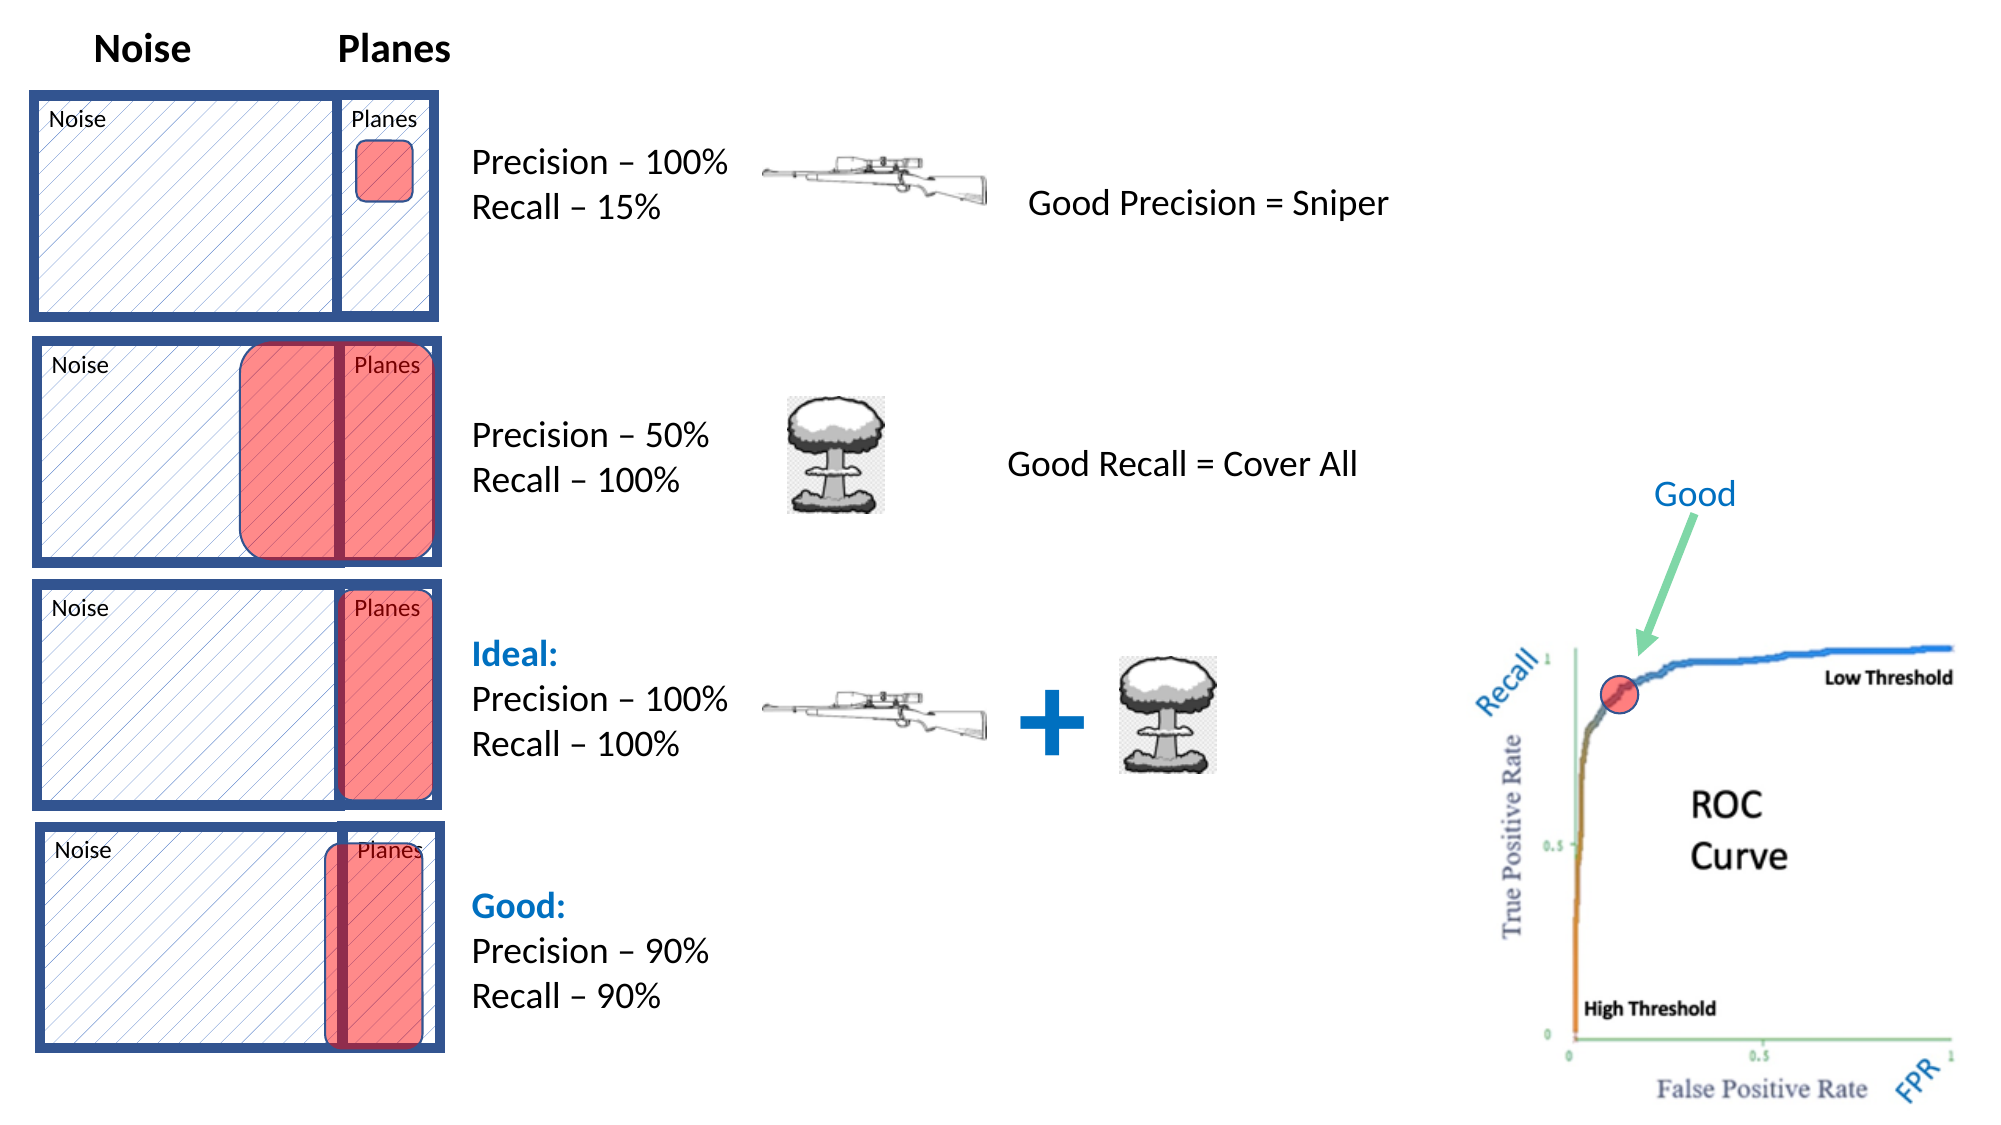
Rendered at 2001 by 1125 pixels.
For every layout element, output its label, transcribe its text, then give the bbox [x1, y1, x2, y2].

text_box Noise [78, 13, 267, 79]
text_box + [1003, 621, 1133, 802]
text_box Good Precision = Sniper [1013, 171, 1467, 231]
picture [762, 138, 987, 236]
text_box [36, 340, 437, 563]
text_box Ideal: Precision – 100% Recall – 100% [456, 621, 746, 772]
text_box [34, 95, 435, 317]
picture [787, 396, 885, 514]
text_box Good Recall = Cover All [992, 431, 1446, 492]
picture [1466, 630, 1960, 1112]
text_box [36, 583, 437, 806]
picture [1119, 656, 1217, 774]
picture [762, 673, 987, 771]
text_box Good [1639, 461, 1788, 522]
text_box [39, 826, 440, 1049]
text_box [1638, 513, 1695, 657]
text_box Precision – 50% Recall – 100% [457, 402, 746, 507]
text_box Good: Precision – 90% Recall – 90% [456, 873, 746, 1023]
text_box Planes [323, 13, 512, 79]
text_box Precision – 100% Recall – 15% [456, 129, 746, 235]
